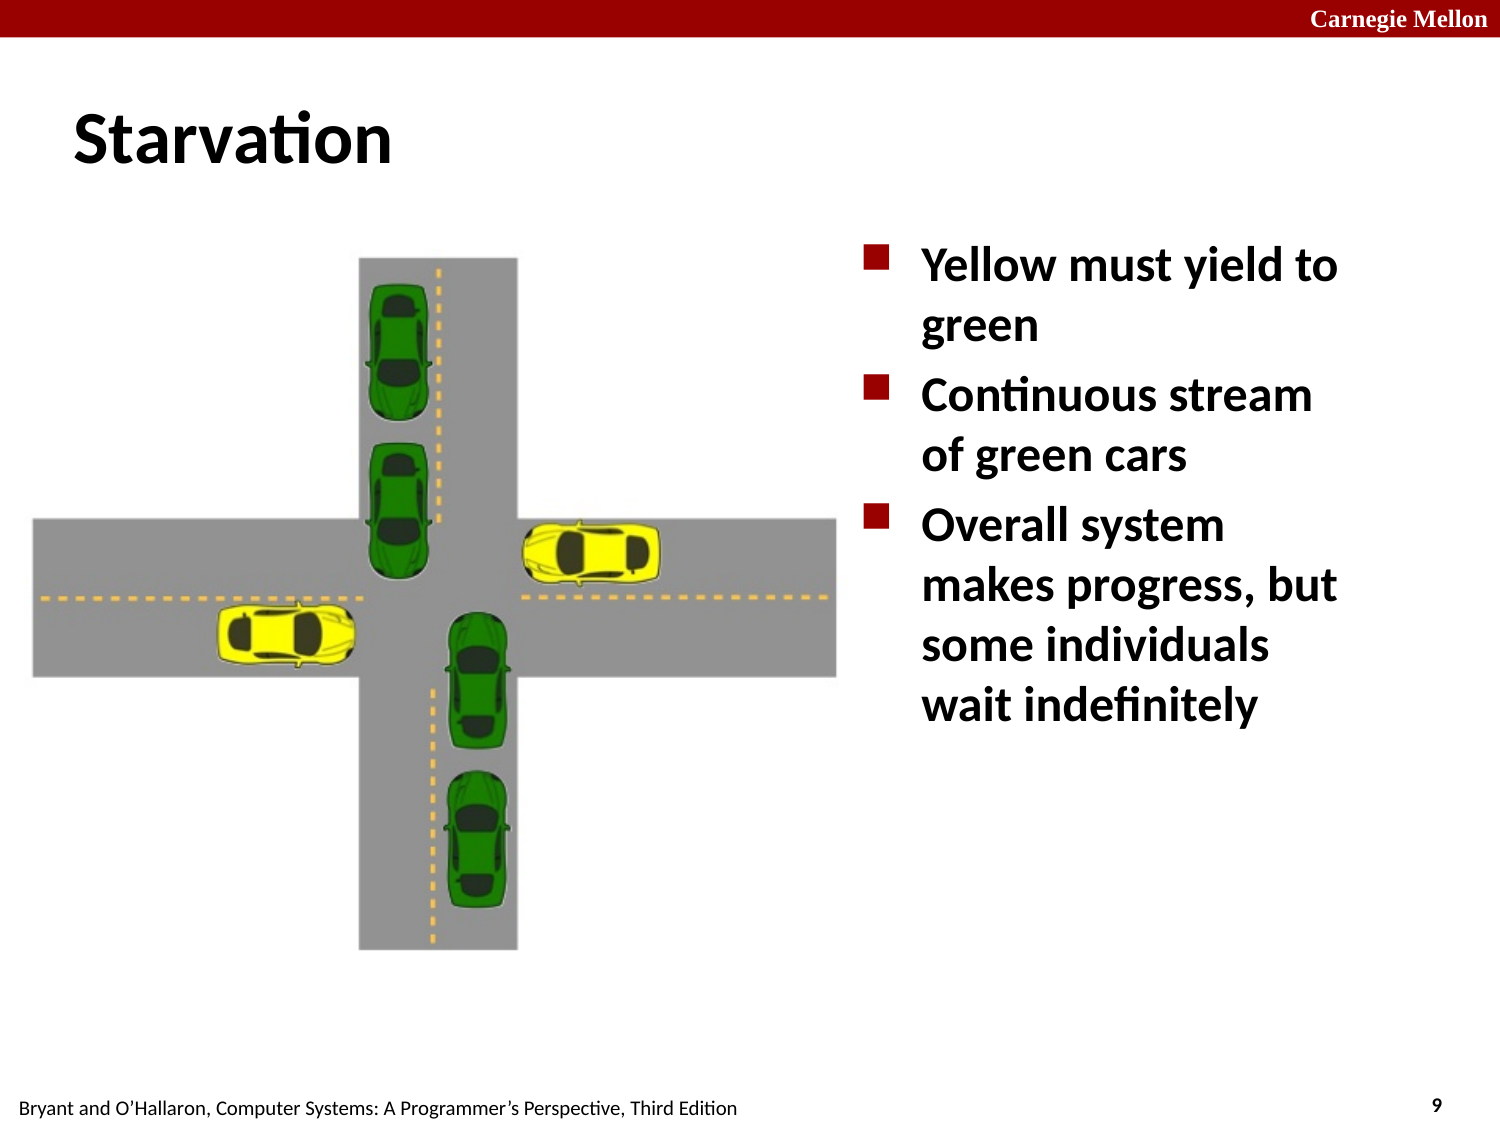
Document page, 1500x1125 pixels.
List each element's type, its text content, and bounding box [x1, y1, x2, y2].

picture [24, 249, 849, 966]
title Starvation [58, 71, 1305, 197]
list Yellow must yield to green Continuous stream of green cars Overall system makes progress, but some individuals wait indefinitely [849, 223, 1361, 1040]
